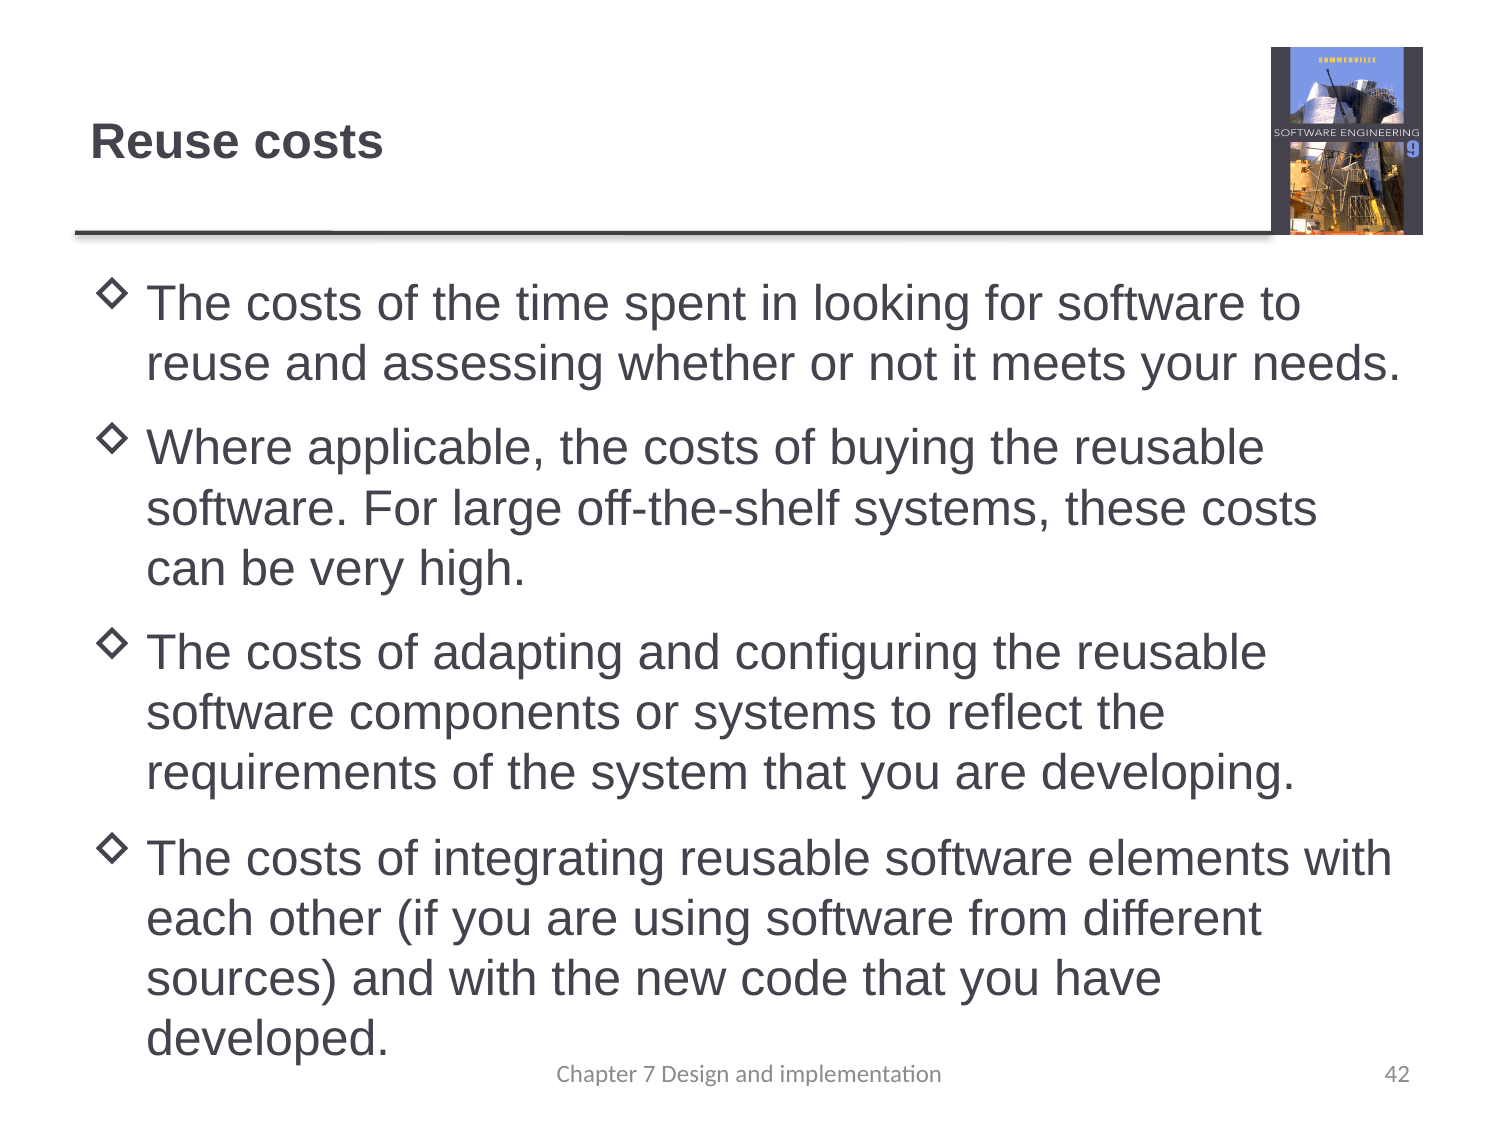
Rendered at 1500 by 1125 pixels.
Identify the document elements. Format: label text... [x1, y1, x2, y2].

title Reuse costs [74, 44, 1272, 233]
footer Chapter 7 Design and implementation [512, 1042, 988, 1103]
slide_number 42 [1074, 1042, 1425, 1103]
list The costs of the time spent in looking for software to reuse and assessing whether or not it meets your needs. Where applicable, the costs of buying the reusable software. For large off-the-shelf systems, these costs can be very high. The costs of adapting and configuring the reusable software components or systems to reflect the requirements of the system that you are developing. The costs of integrating reusable software elements with each other (if you are using software from different sources) and with the new code that you have developed. [75, 262, 1425, 1005]
picture [1272, 47, 1423, 235]
